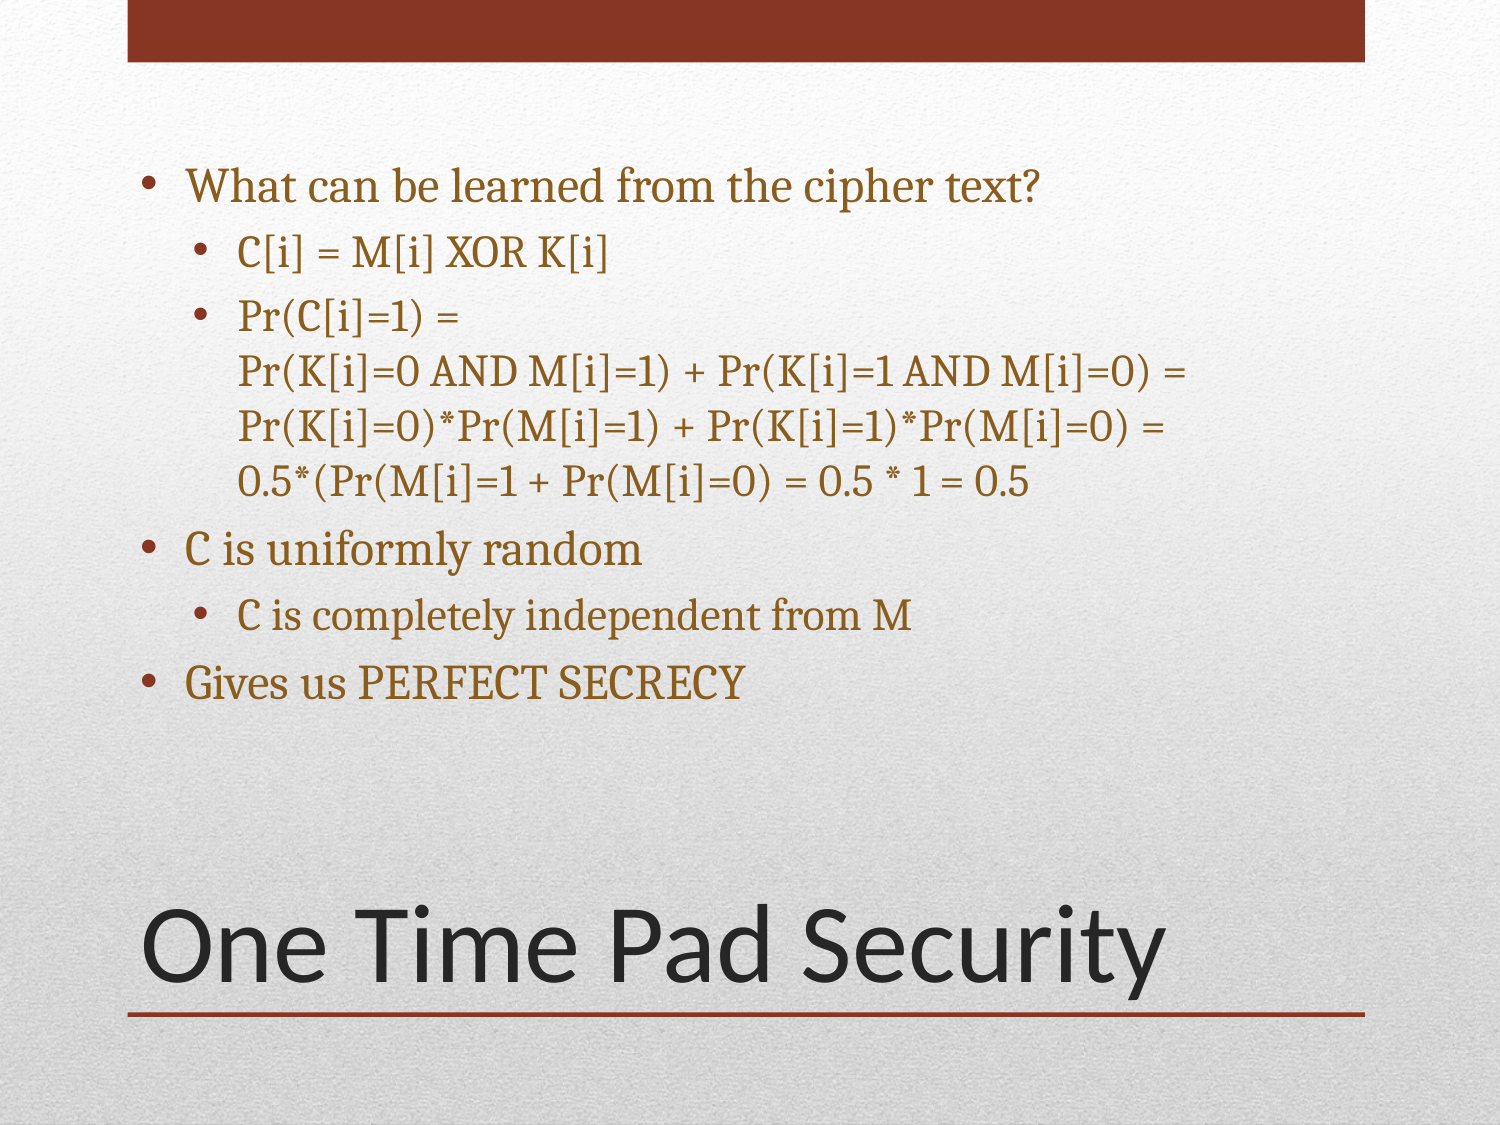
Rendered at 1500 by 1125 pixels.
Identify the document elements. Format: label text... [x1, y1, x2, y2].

title One Time Pad Security [125, 750, 1238, 1013]
list What can be learned from the cipher text? C[i] = M[i] XOR K[i] Pr(C[i]=1) = Pr(K[i]=0 AND M[i]=1) + Pr(K[i]=1 AND M[i]=0) = Pr(K[i]=0)*Pr(M[i]=1) + Pr(K[i]=1)*Pr(M[i]=0) = 0.5*(Pr(M[i]=1 + Pr(M[i]=0) = 0.5 * 1 = 0.5 C is uniformly random C is completely independent from M Gives us PERFECT SECRECY [125, 112, 1363, 750]
